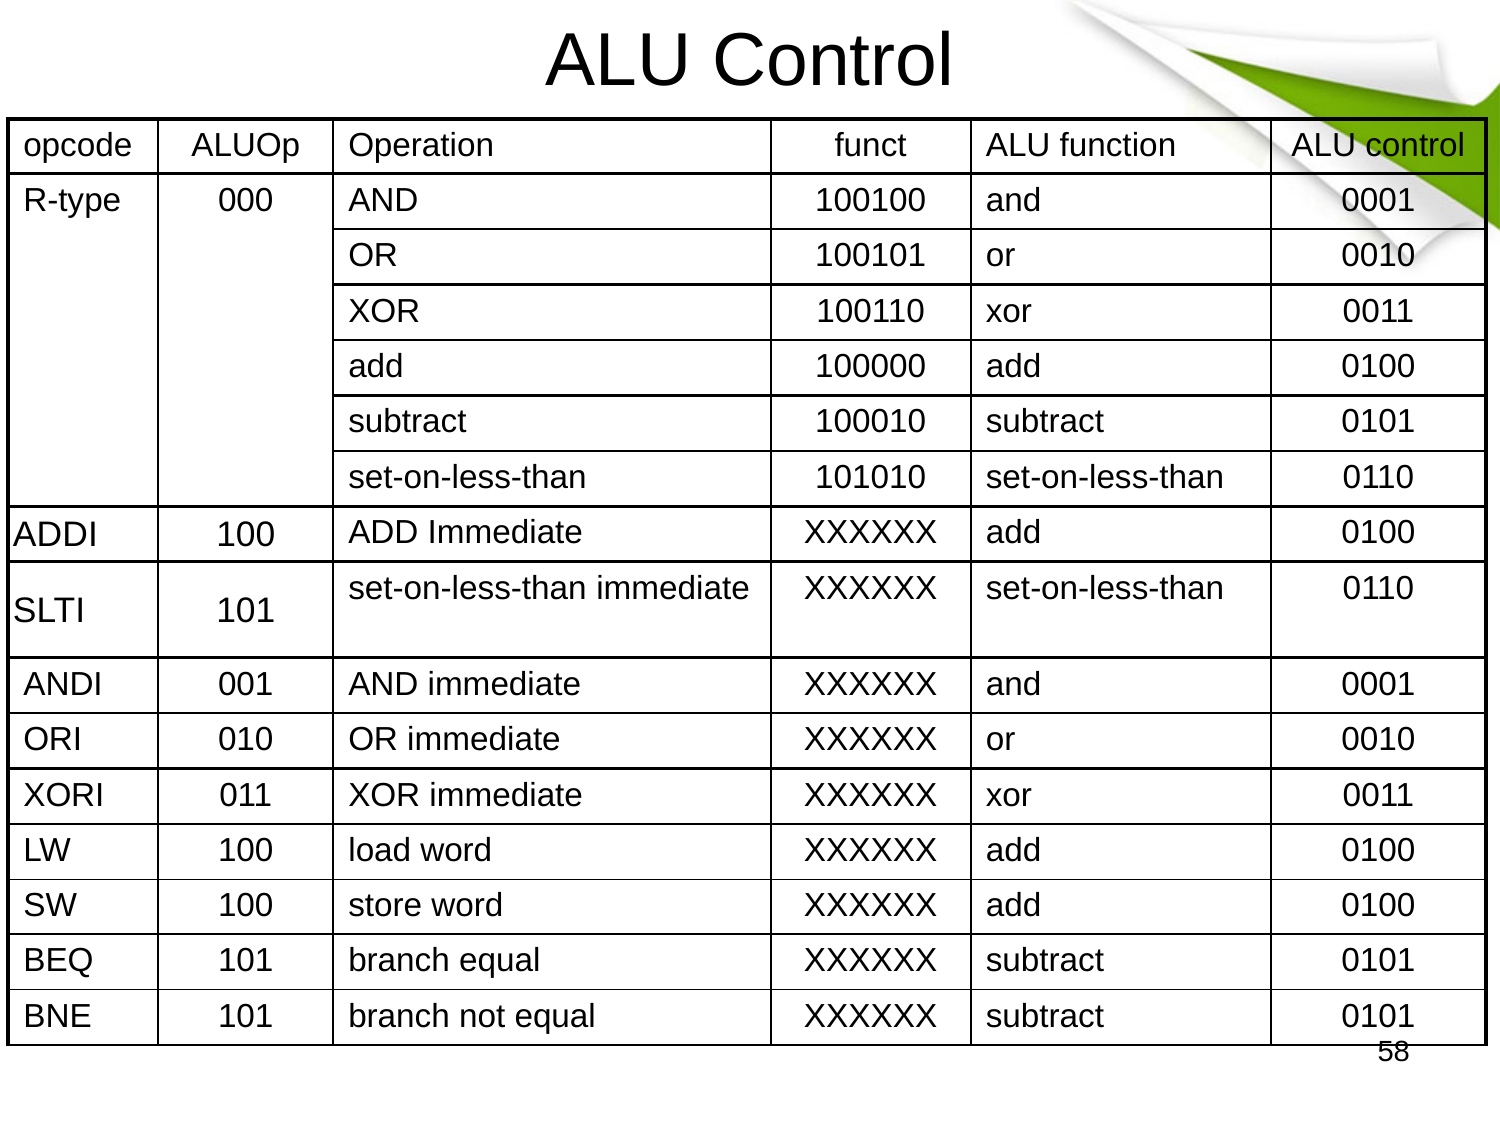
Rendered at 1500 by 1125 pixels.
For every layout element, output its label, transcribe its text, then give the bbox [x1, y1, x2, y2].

table_cell BNE [10, 990, 157, 1044]
table_cell 0100 [1272, 341, 1484, 394]
table_cell AND [334, 175, 770, 228]
table_cell subtract [972, 935, 1270, 989]
table_cell add [972, 341, 1270, 394]
table_cell 000 [159, 175, 332, 505]
table_cell XXXXXX [772, 770, 970, 823]
table_cell 0100 [1272, 880, 1484, 933]
table_header ALUOp [159, 121, 332, 172]
slide_number 58 [1074, 1024, 1425, 1103]
table_cell 0010 [1272, 714, 1484, 767]
table_cell XOR immediate [334, 770, 770, 823]
table_cell 010 [159, 714, 332, 767]
table_header ALU control [1272, 121, 1484, 172]
table_cell 0011 [1272, 770, 1484, 823]
table_cell ANDI [10, 659, 157, 712]
table_cell 0110 [1272, 452, 1484, 505]
table_cell XXXXXX [772, 825, 970, 879]
table_cell subtract [972, 990, 1270, 1044]
table_cell and [972, 659, 1270, 712]
table_cell or [972, 230, 1270, 283]
table_cell 101 [159, 990, 332, 1044]
table_cell set-on-less-than immediate [334, 563, 770, 656]
table_cell 0010 [1272, 230, 1484, 283]
table_cell 101 [159, 935, 332, 989]
table_cell XXXXXX [772, 935, 970, 989]
table_cell add [334, 341, 770, 394]
table_cell store word [334, 880, 770, 933]
table_cell 0101 [1272, 990, 1484, 1044]
table_cell 100000 [772, 341, 970, 394]
table_cell ORI [10, 714, 157, 767]
table_cell 101 [159, 563, 332, 656]
table_cell 0100 [1272, 825, 1484, 879]
table_header ALU function [972, 121, 1270, 172]
table_cell XXXXXX [772, 508, 970, 560]
table_cell add [972, 880, 1270, 933]
table_cell ADD Immediate [334, 508, 770, 560]
picture [0, 0, 1500, 1125]
table_cell 011 [159, 770, 332, 823]
table_cell branch equal [334, 935, 770, 989]
table_header funct [772, 121, 970, 172]
title ALU Control [75, 0, 1425, 117]
table_header opcode [10, 121, 157, 172]
table_cell 0001 [1272, 175, 1484, 228]
table_cell AND immediate [334, 659, 770, 712]
table_cell 0001 [1272, 659, 1484, 712]
table_cell 100 [159, 880, 332, 933]
table_cell XXXXXX [772, 880, 970, 933]
table_cell SLTI [10, 563, 157, 656]
table_cell xor [972, 770, 1270, 823]
table_cell 100101 [772, 230, 970, 283]
table_cell subtract [334, 397, 770, 450]
table_header Operation [334, 121, 770, 172]
table_cell 100 [159, 508, 332, 560]
table_cell OR immediate [334, 714, 770, 767]
table_cell 0101 [1272, 935, 1484, 989]
table_cell 0011 [1272, 286, 1484, 339]
table_cell 0110 [1272, 563, 1484, 656]
table_cell 100 [159, 825, 332, 879]
table_cell OR [334, 230, 770, 283]
table_cell BEQ [10, 935, 157, 989]
table_cell 100110 [772, 286, 970, 339]
table_cell set-on-less-than [972, 563, 1270, 656]
table_cell xor [972, 286, 1270, 339]
table_cell set-on-less-than [334, 452, 770, 505]
table_cell add [972, 825, 1270, 879]
table_cell branch not equal [334, 990, 770, 1044]
table_cell 0100 [1272, 508, 1484, 560]
table_cell XXXXXX [772, 563, 970, 656]
table_cell 100100 [772, 175, 970, 228]
table_cell 101010 [772, 452, 970, 505]
table_cell and [972, 175, 1270, 228]
table_cell add [972, 508, 1270, 560]
table_cell 100010 [772, 397, 970, 450]
table_cell XORI [10, 770, 157, 823]
table_cell 0101 [1272, 397, 1484, 450]
table_cell R-type [10, 175, 157, 505]
table_cell or [972, 714, 1270, 767]
table_cell XXXXXX [772, 714, 970, 767]
table_cell 001 [159, 659, 332, 712]
table_cell ADDI [10, 508, 157, 560]
table_cell XOR [334, 286, 770, 339]
table_cell set-on-less-than [972, 452, 1270, 505]
table_cell load word [334, 825, 770, 879]
table_cell XXXXXX [772, 659, 970, 712]
table_cell LW [10, 825, 157, 879]
table_cell subtract [972, 397, 1270, 450]
table_cell XXXXXX [772, 990, 970, 1044]
table_cell SW [10, 880, 157, 933]
